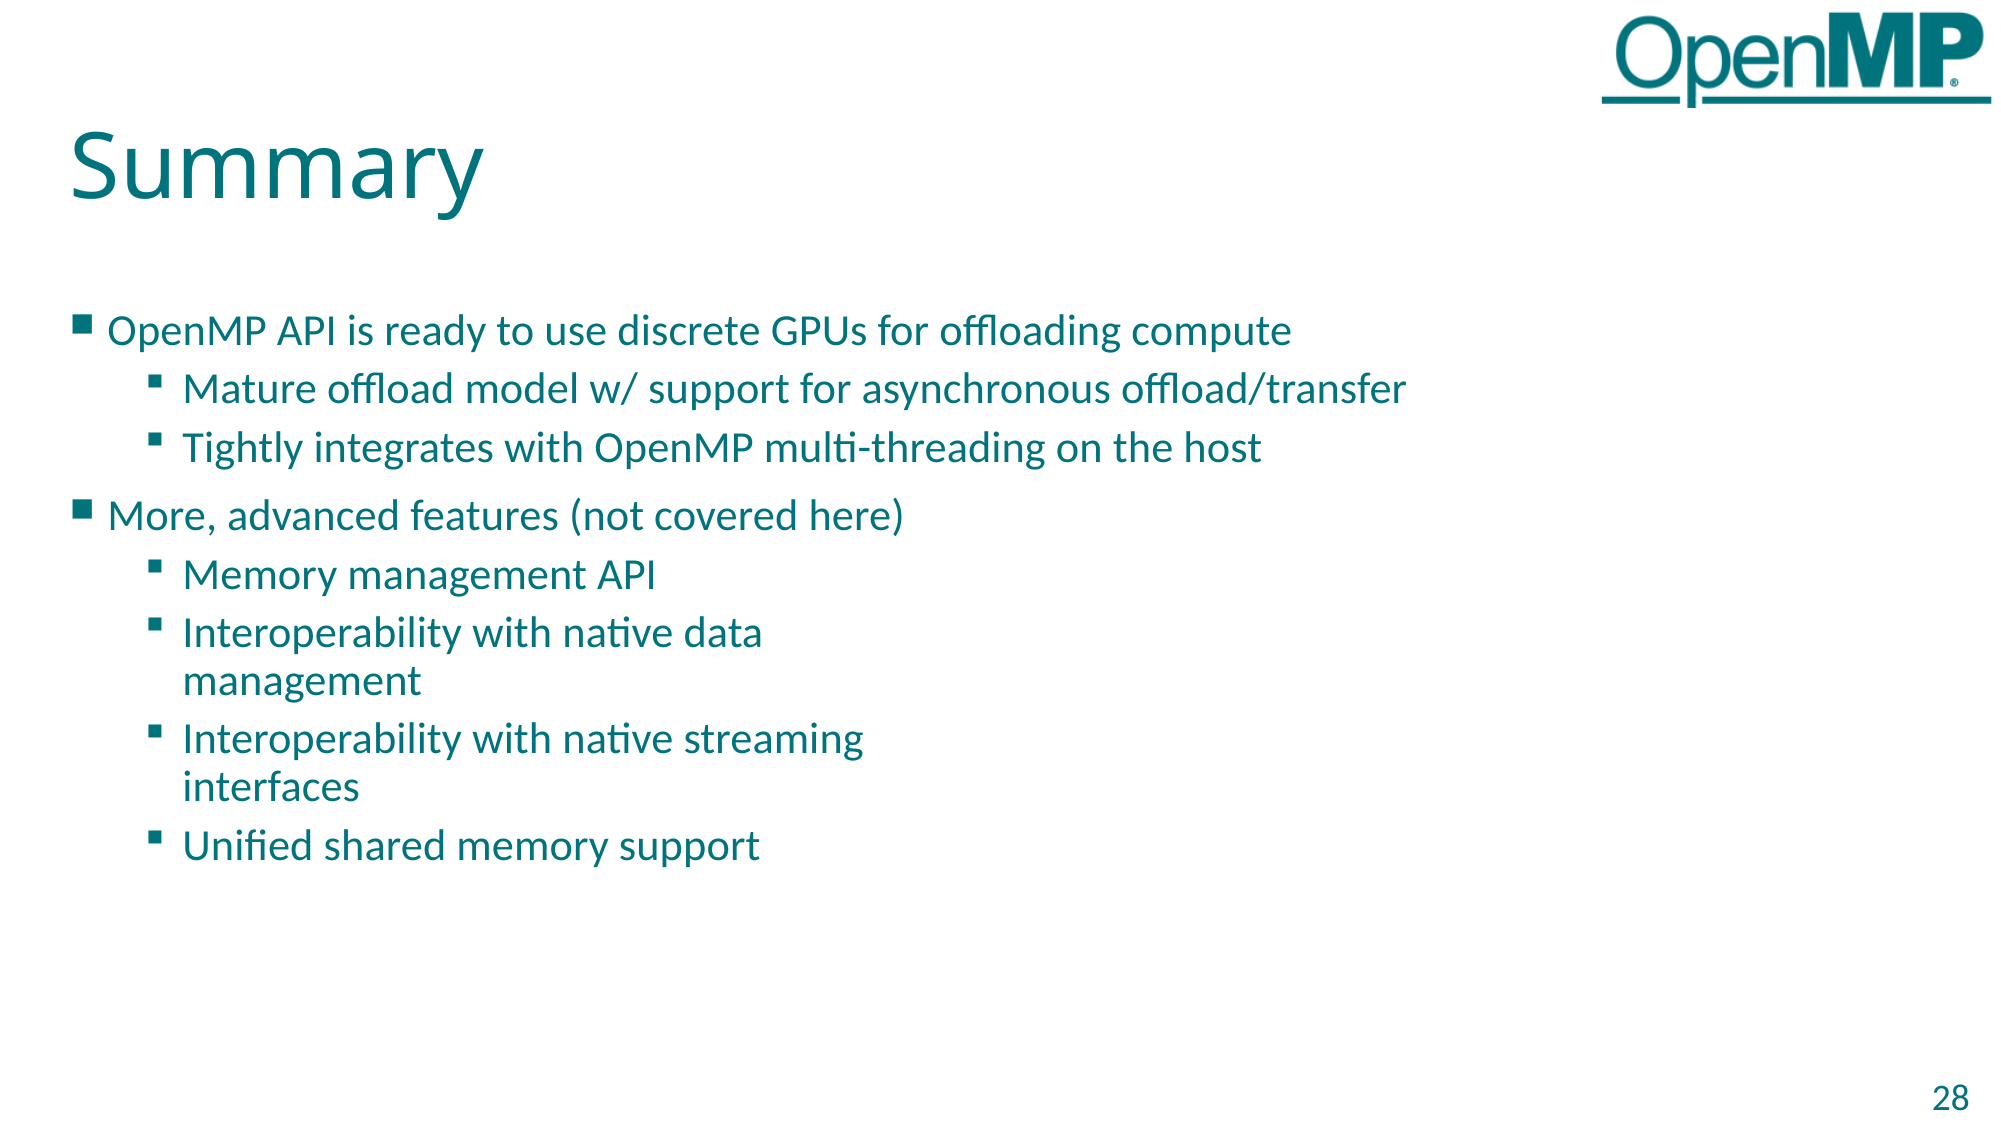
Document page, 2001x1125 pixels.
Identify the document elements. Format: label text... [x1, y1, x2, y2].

list OpenMP API is ready to use discrete GPUs for offloading compute Mature offload model w/ support for asynchronous offload/transfer Tightly integrates with OpenMP multi-threading on the host More, advanced features (not covered here) Memory management API Interoperability with native data management Interoperability with native streaming interfaces Unified shared memory support [55, 299, 1945, 1071]
picture [1601, 7, 1992, 108]
title Summary [55, 59, 1945, 278]
slide_number 28 [1917, 1065, 2000, 1125]
